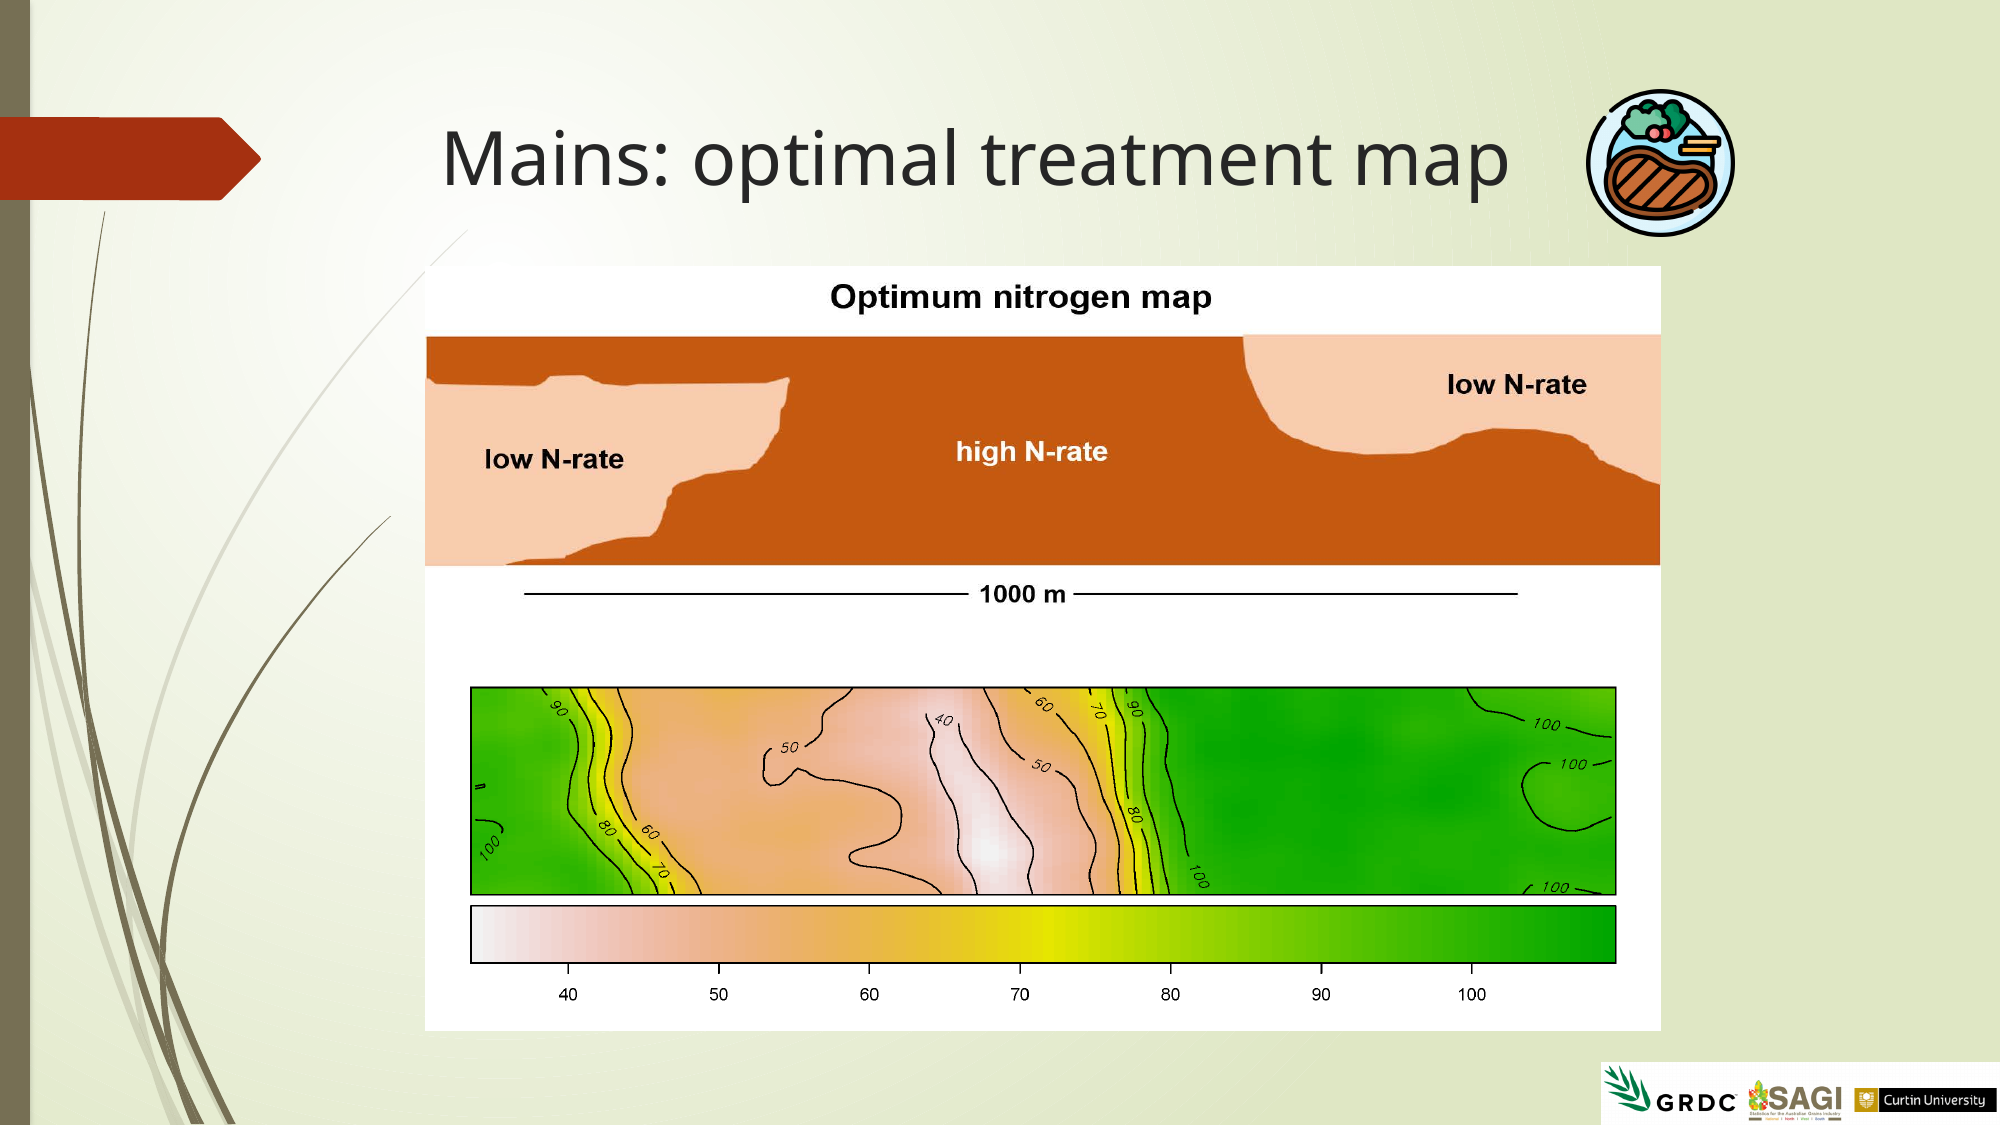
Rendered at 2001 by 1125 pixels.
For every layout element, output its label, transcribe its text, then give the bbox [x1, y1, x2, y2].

picture [425, 618, 1661, 1032]
title Mains: optimal treatment map [425, 102, 1888, 313]
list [425, 265, 1661, 618]
picture [1586, 89, 1735, 238]
picture [1601, 1062, 2000, 1125]
